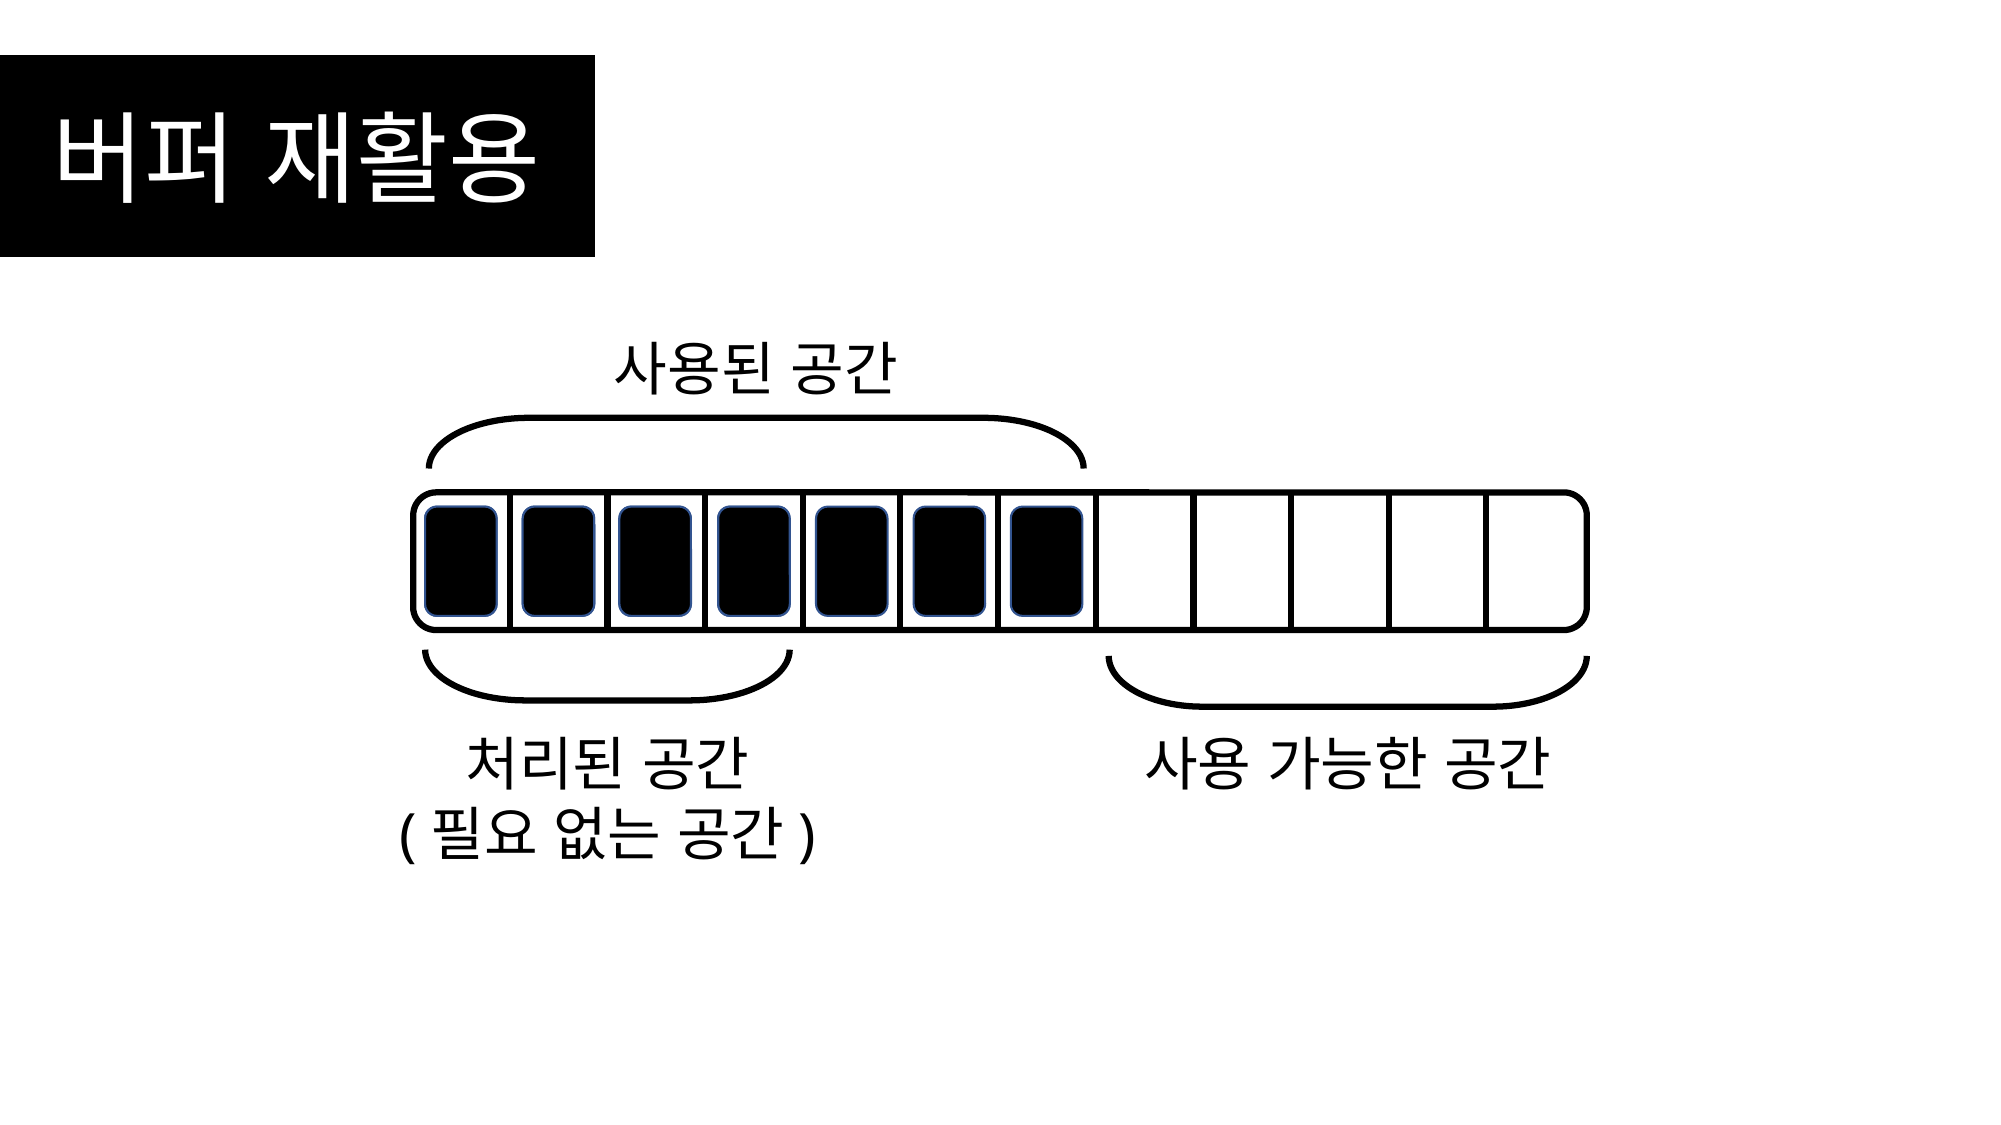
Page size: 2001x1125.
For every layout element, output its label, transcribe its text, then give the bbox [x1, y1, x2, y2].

text_box 사용 가능한 공간 [1129, 720, 1566, 805]
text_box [414, 506, 801, 877]
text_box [413, 492, 1587, 631]
text_box 버퍼 재활용 [0, 55, 595, 257]
text_box [1108, 655, 1588, 708]
text_box [428, 417, 1085, 469]
text_box 사용된 공간 [599, 324, 913, 410]
